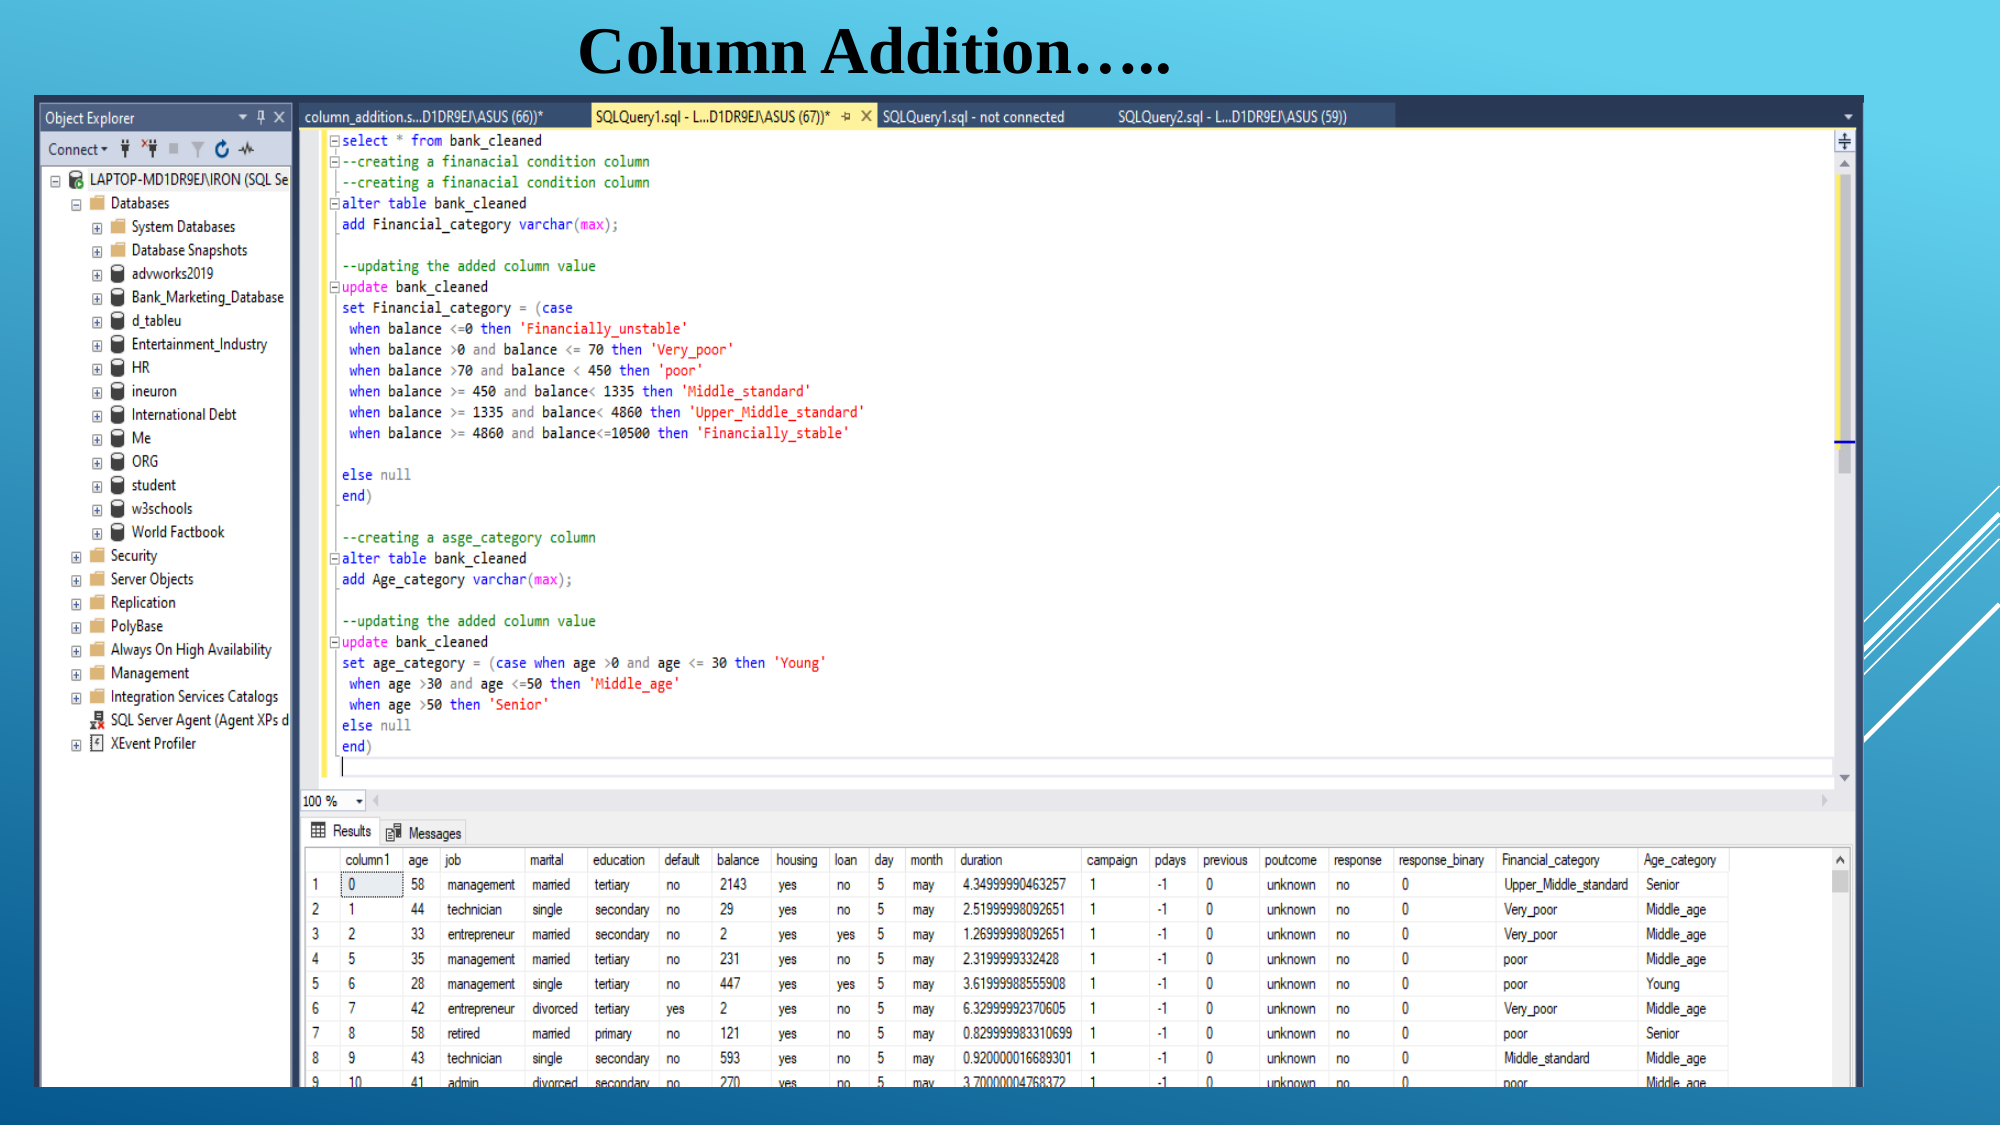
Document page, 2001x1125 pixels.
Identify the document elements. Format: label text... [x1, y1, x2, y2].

picture [33, 95, 1864, 1087]
text_box Column Addition….. [563, 0, 1395, 94]
